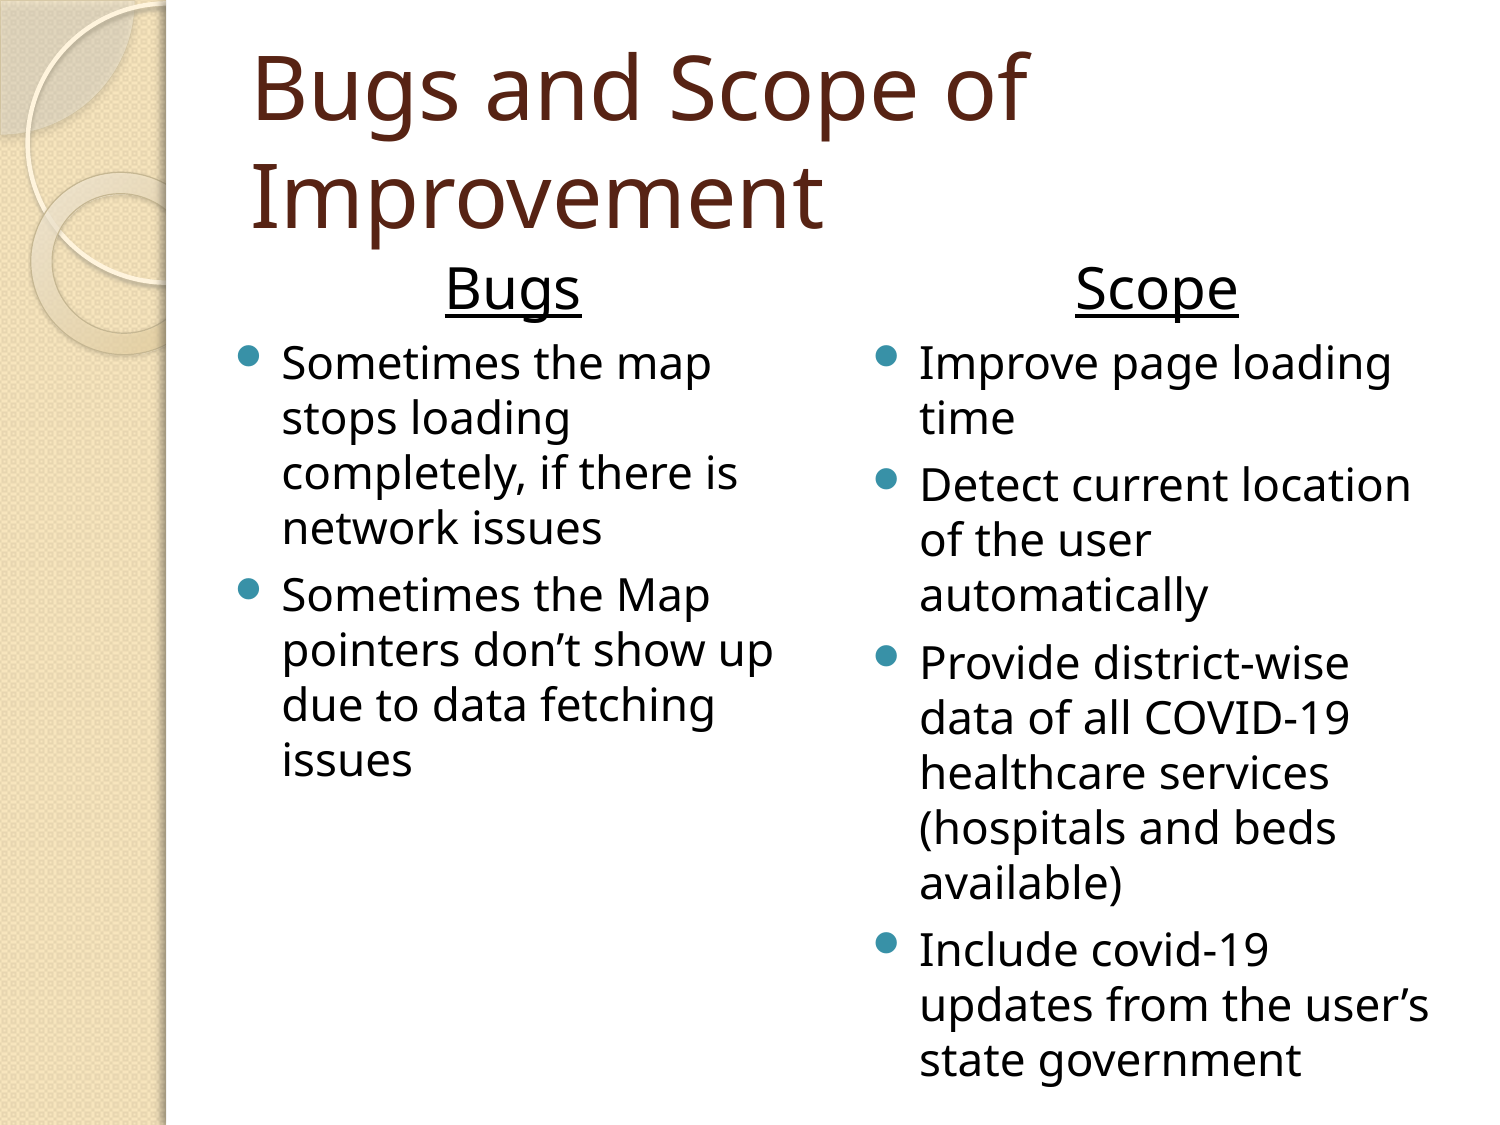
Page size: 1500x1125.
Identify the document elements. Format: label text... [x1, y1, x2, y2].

list Bugs Sometimes the map stops loading completely, if there is network issues Sometimes the Map pointers don’t show up due to data fetching issues [206, 243, 807, 1009]
list Scope Improve page loading time Detect current location of the user automatically Provide district-wise data of all COVID-19 healthcare services (hospitals and beds available) Include covid-19 updates from the user’s state government [844, 243, 1457, 1009]
title Bugs and Scope of Improvement [235, 45, 1466, 233]
